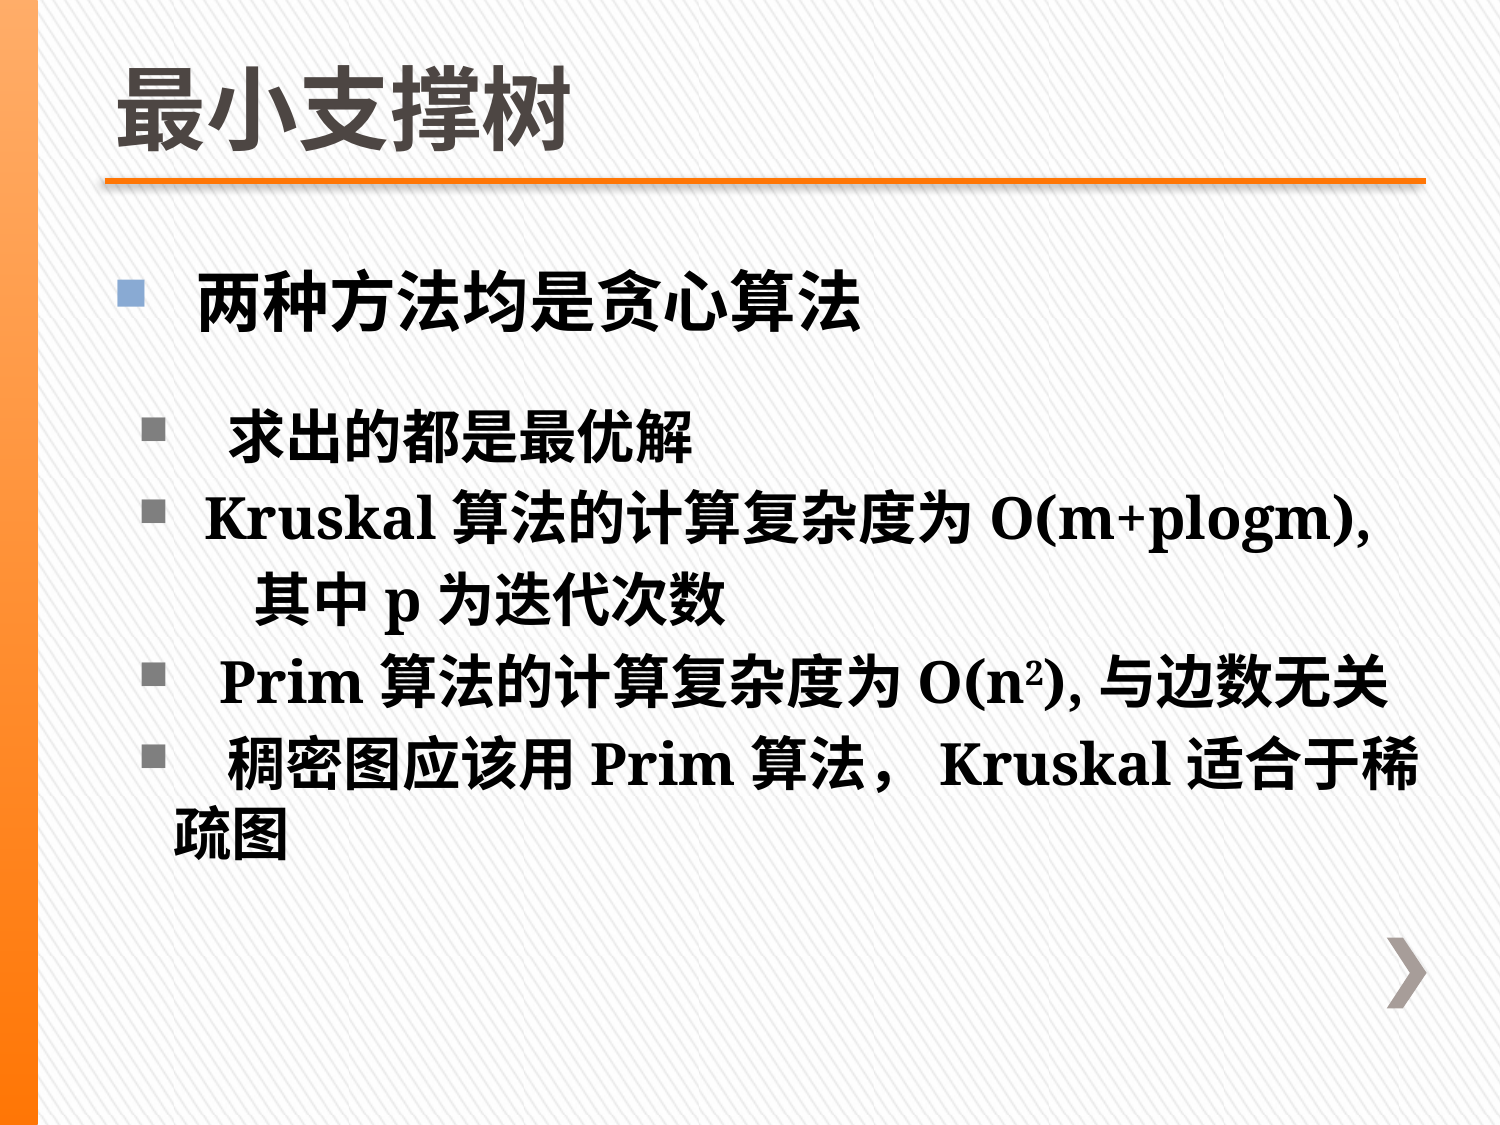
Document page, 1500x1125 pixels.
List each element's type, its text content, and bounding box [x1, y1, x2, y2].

title 最小支撑树 [99, 0, 1422, 170]
text_box [0, 281, 37, 285]
text_box 两种方法均是贪心算法 [98, 252, 1128, 347]
text_box 求出的都是最优解 Kruskal算法的计算复杂度为O(m+plogm), 其中p为迭代次数 Prim算法的计算复杂度为O(n2),与边数无关 稠密图应该用Prim算法，Kruskal适合于稀疏图 [83, 392, 1472, 875]
